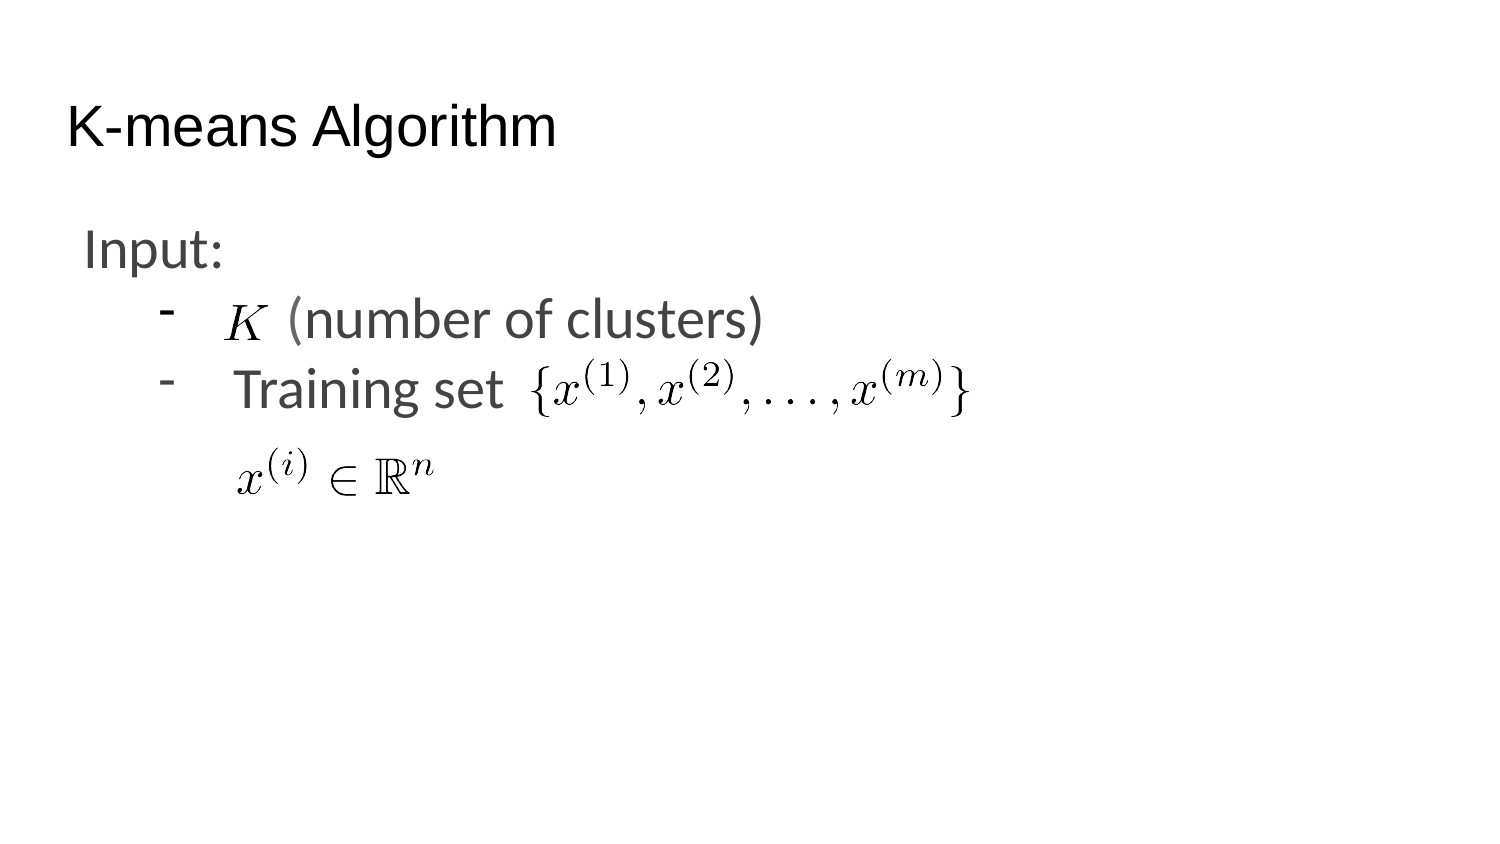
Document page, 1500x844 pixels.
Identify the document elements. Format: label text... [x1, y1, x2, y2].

title K-means Algorithm [51, 72, 1449, 167]
picture [531, 358, 969, 417]
picture [224, 304, 268, 340]
picture [237, 447, 434, 496]
text_box Input: (number of clusters) Training set [68, 202, 1432, 528]
